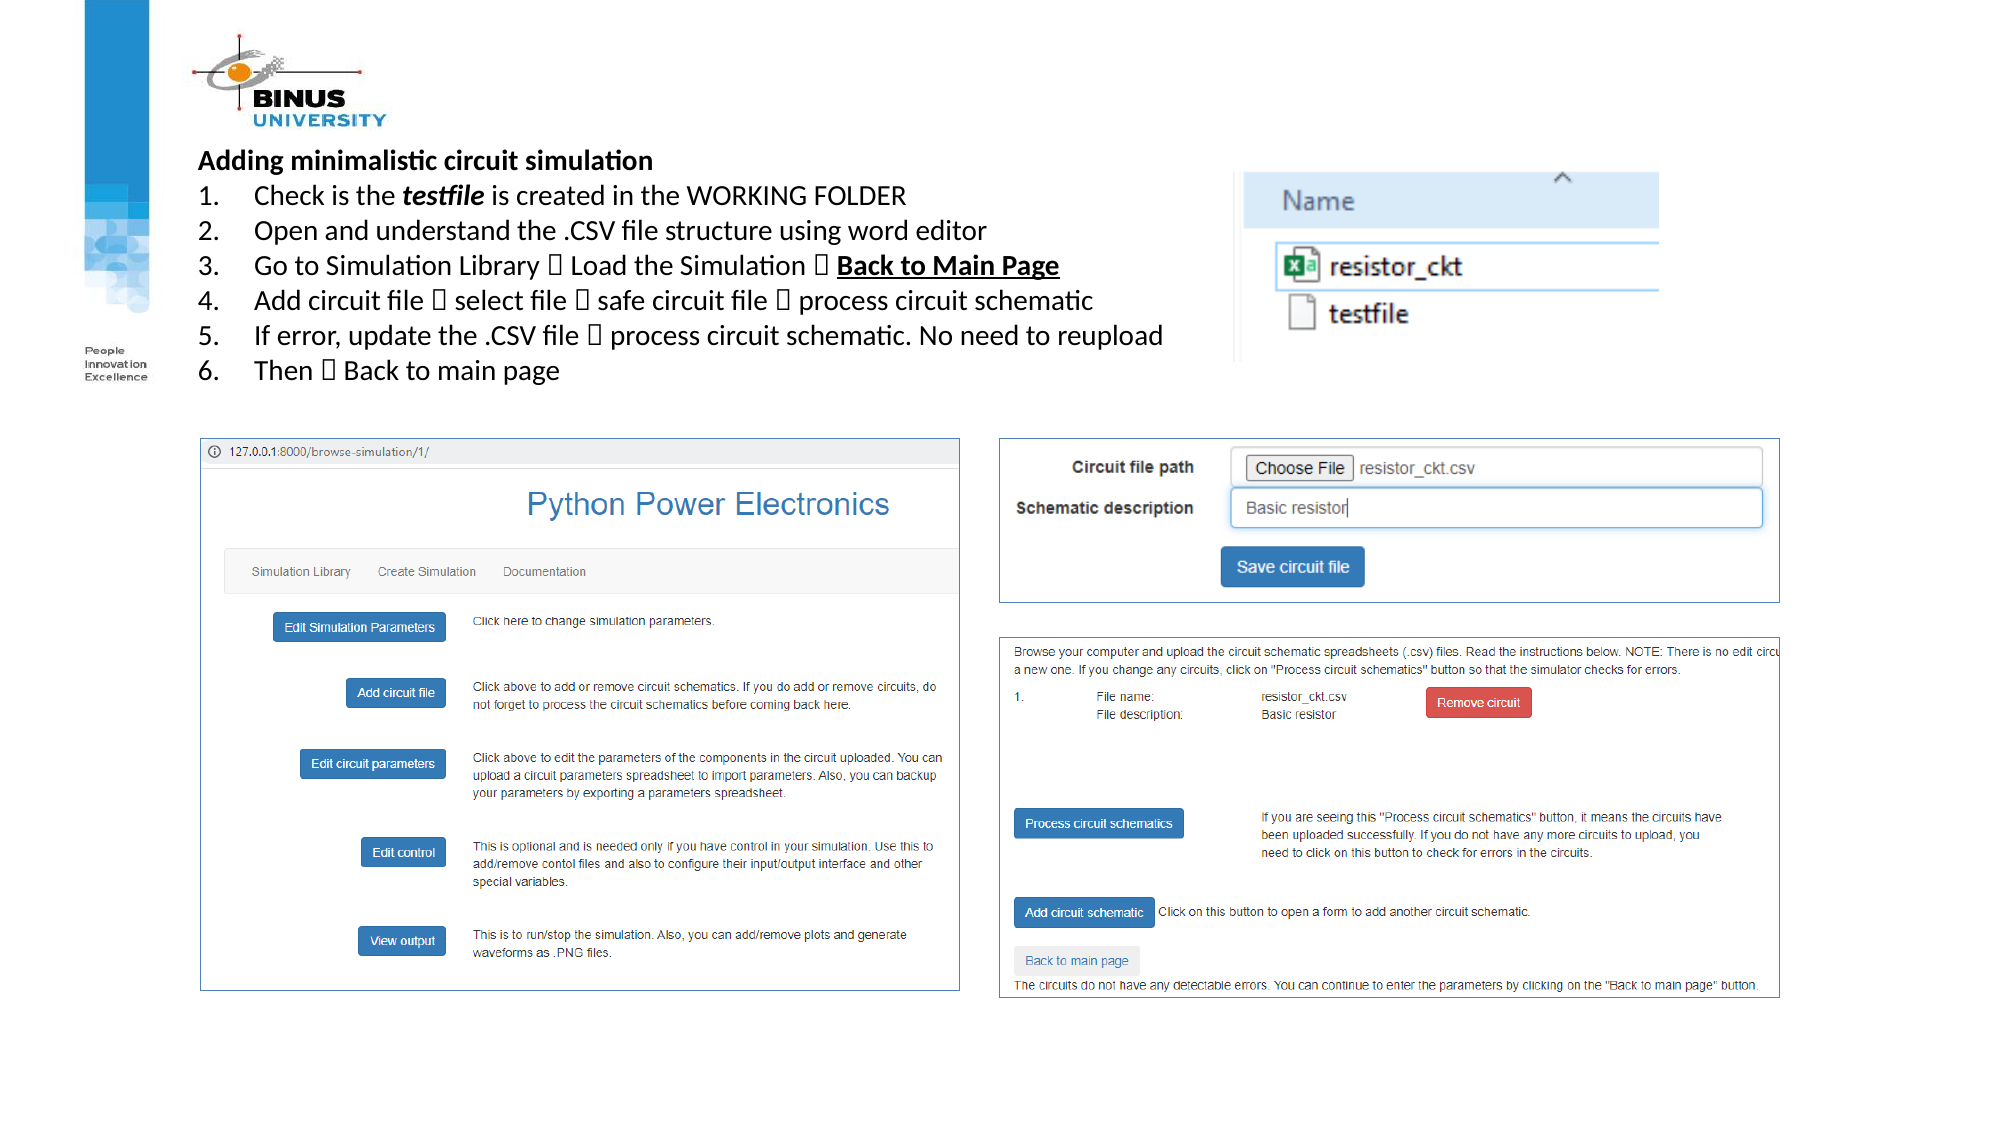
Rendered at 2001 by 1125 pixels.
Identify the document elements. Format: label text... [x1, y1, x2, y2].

picture [0, 0, 2000, 1124]
text_box Adding minimalistic circuit simulation Check is the testfile is created in the WORKING FOLDER Open and understand the .CSV file structure using word editor Go to Simulation Library  Load the Simulation  Back to Main Page Add circuit file  select file  safe circuit file  process circuit schematic If error, update the .CSV file  process circuit schematic. No need to reupload Then  Back to main page [183, 133, 1588, 394]
